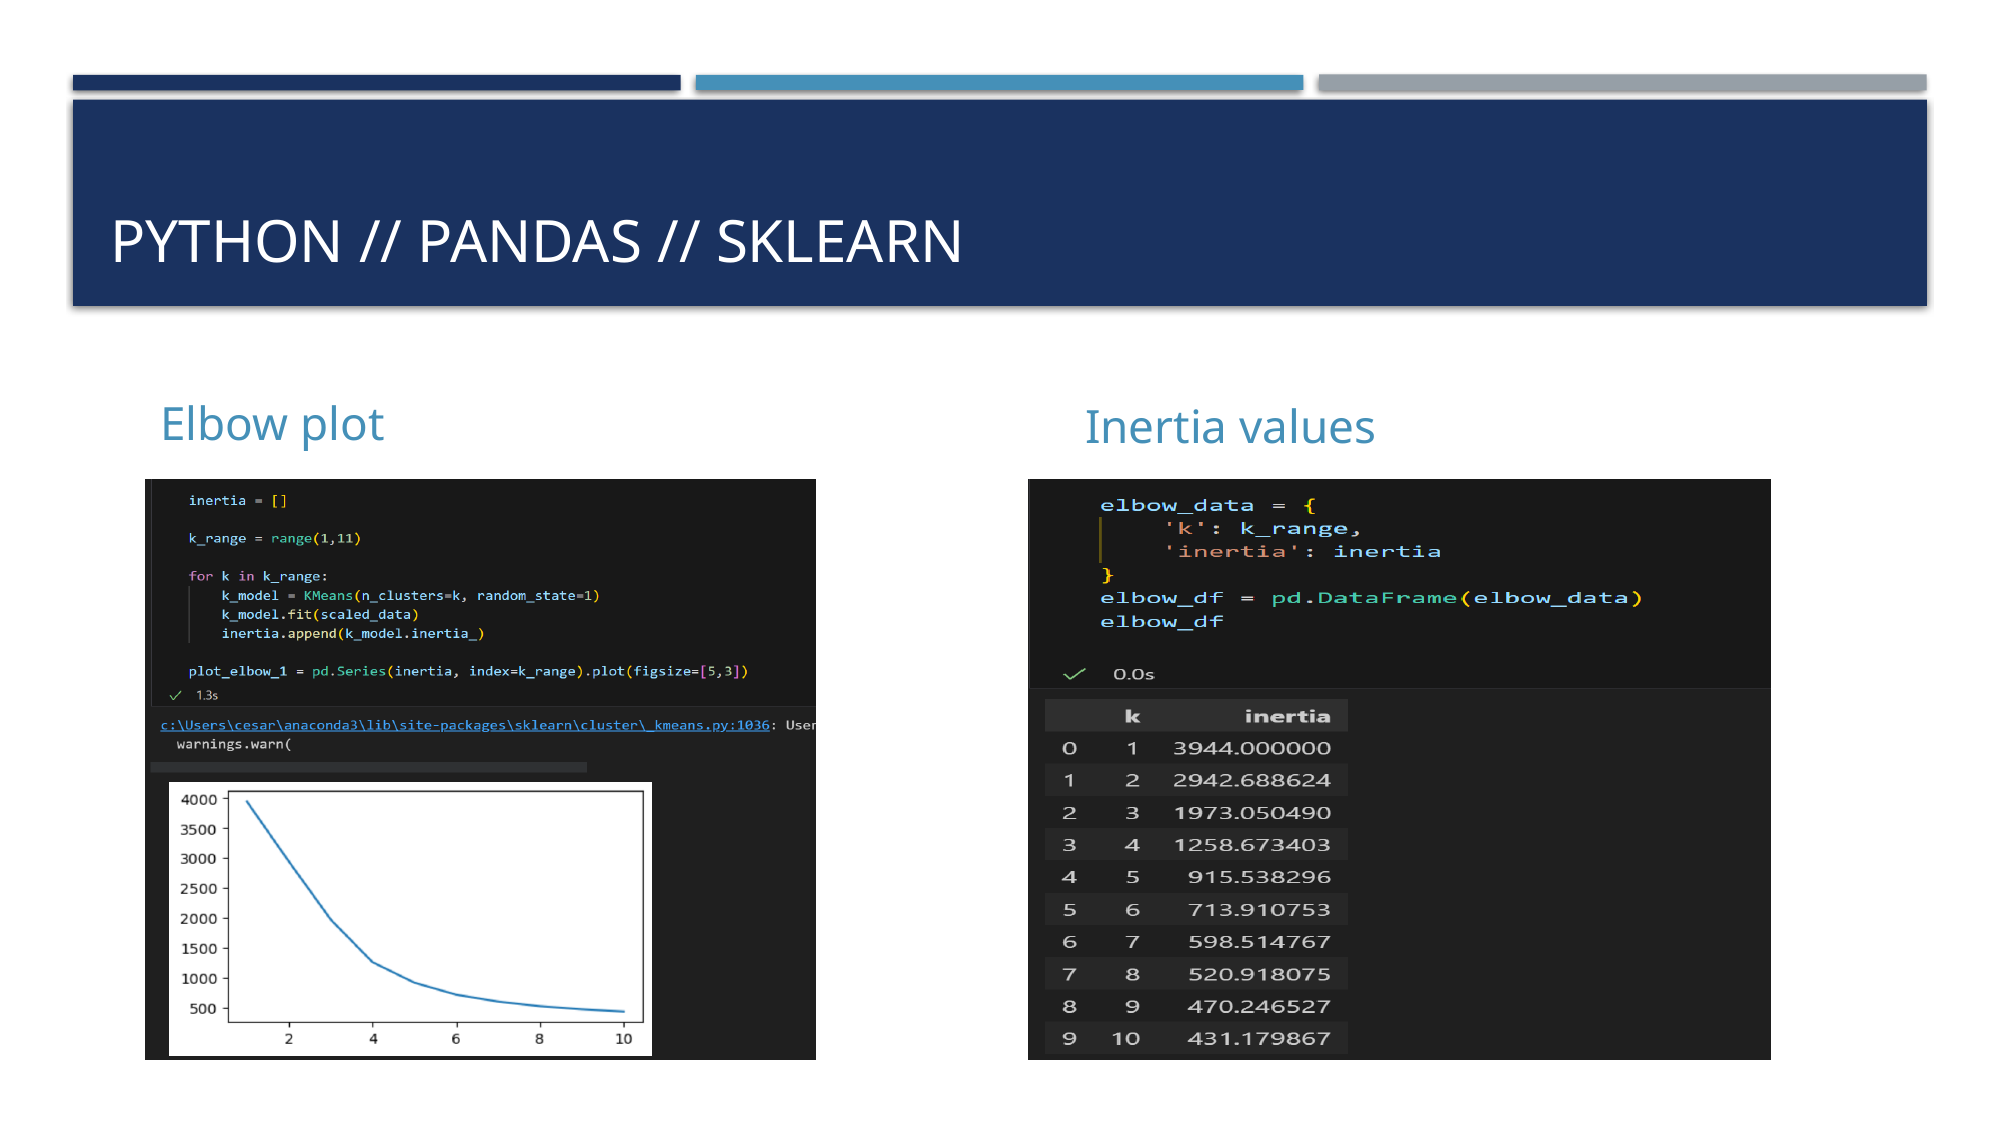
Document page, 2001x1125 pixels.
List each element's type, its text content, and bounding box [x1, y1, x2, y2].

list Elbow plot [145, 369, 980, 458]
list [144, 479, 817, 1061]
title Python // Pandas // sklearn [95, 119, 1905, 282]
list Inertia values [1070, 369, 1905, 460]
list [1027, 479, 1771, 1061]
